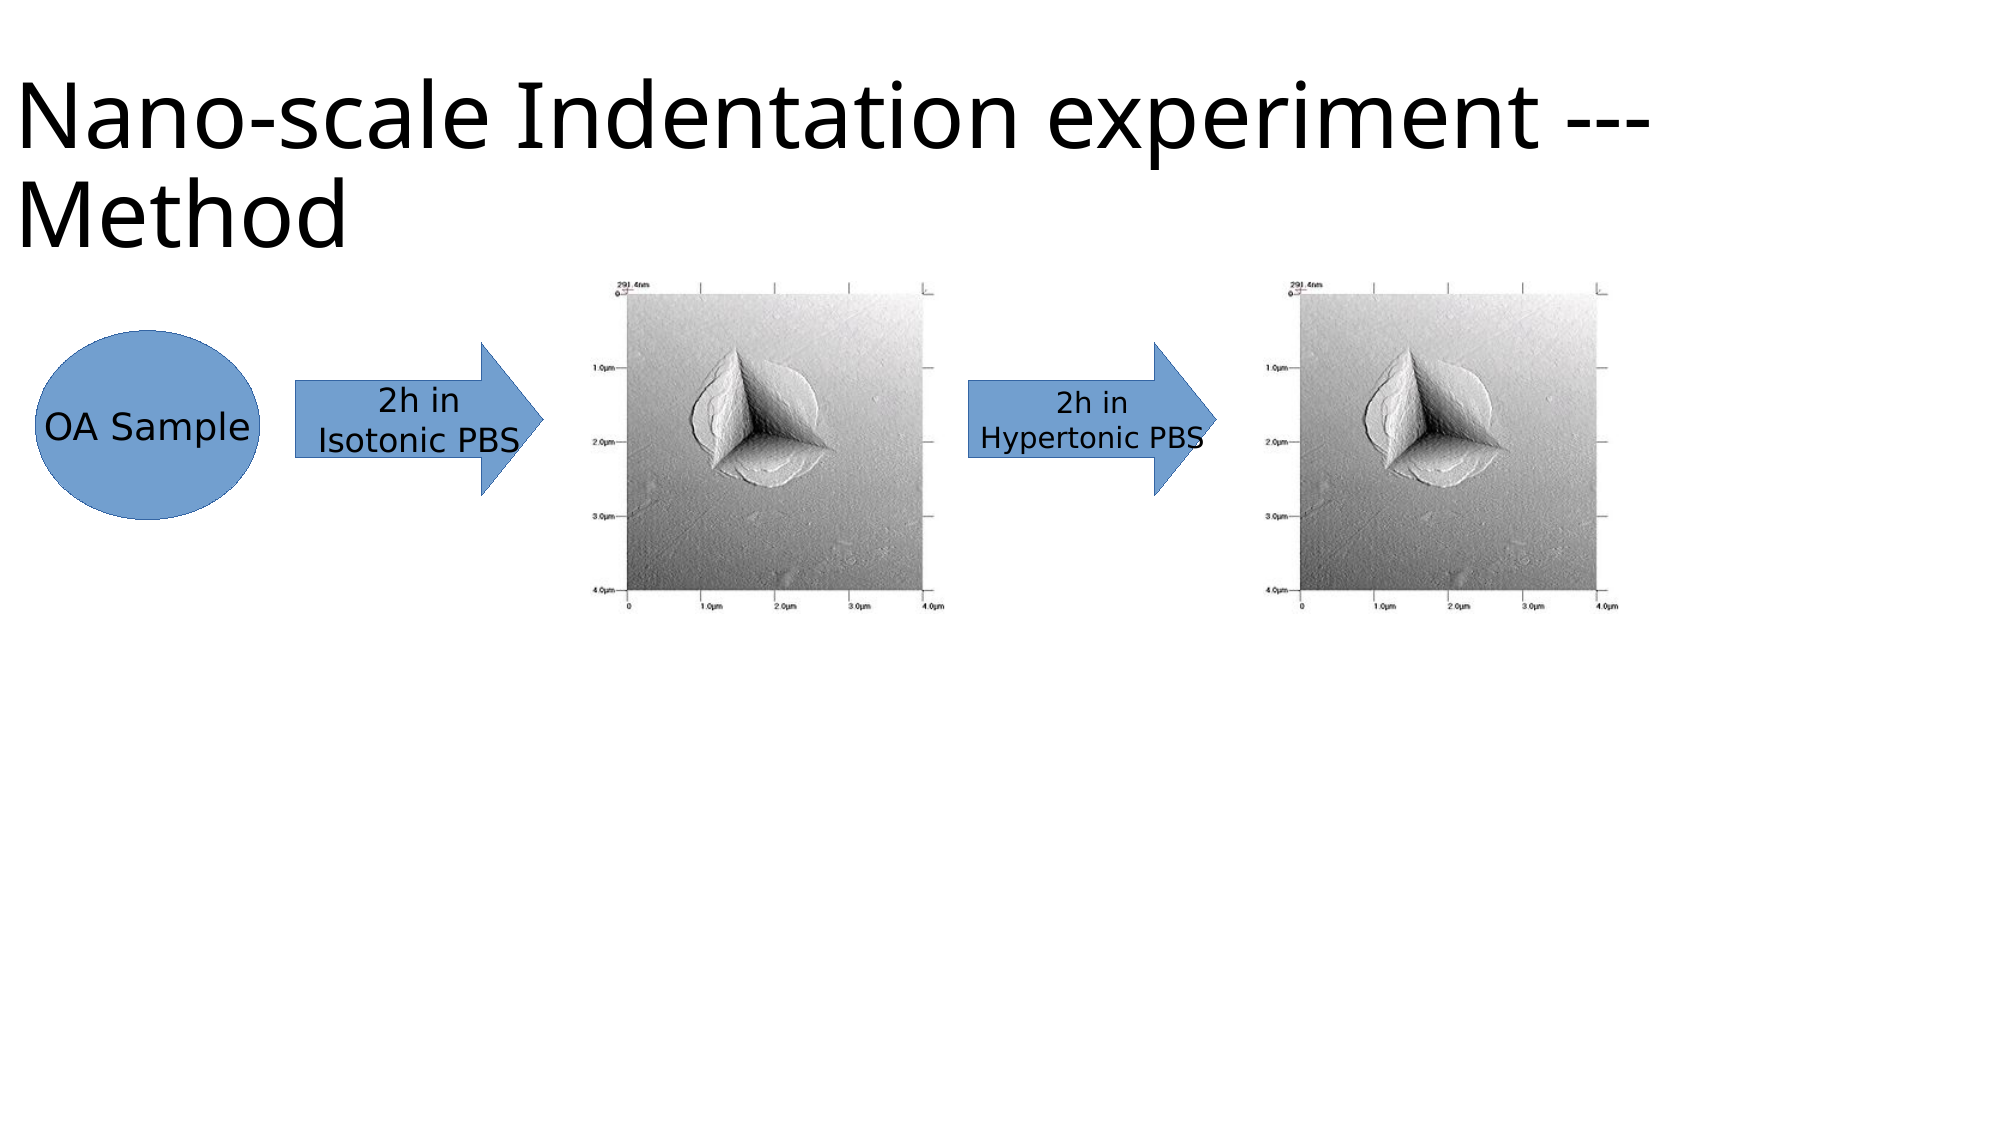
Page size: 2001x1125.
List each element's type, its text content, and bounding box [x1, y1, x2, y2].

picture [590, 281, 950, 615]
text_box 2h in Hypertonic PBS [968, 342, 1217, 496]
text_box OA Sample [35, 330, 260, 520]
picture [1263, 281, 1623, 615]
text_box Nano-scale Indentation experiment ---Method [0, 59, 1985, 278]
text_box 2h in Isotonic PBS [295, 342, 544, 496]
